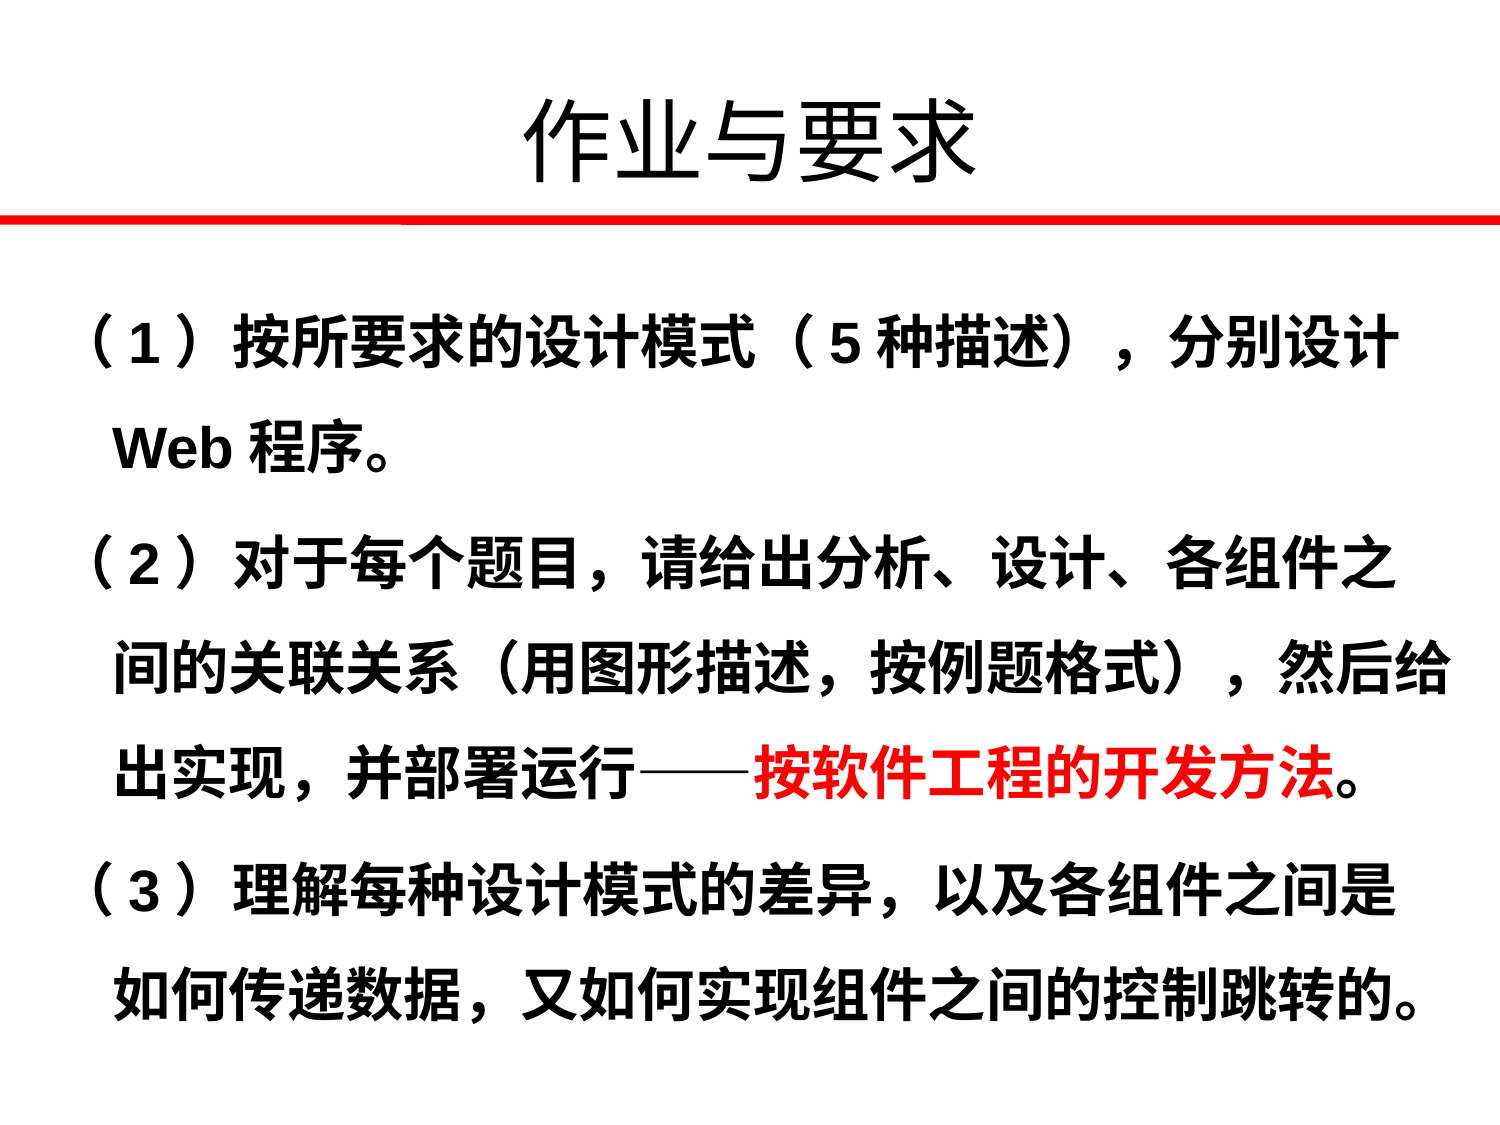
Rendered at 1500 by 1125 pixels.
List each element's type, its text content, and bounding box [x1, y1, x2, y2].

list （1）按所要求的设计模式（5种描述），分别设计Web程序。 （2）对于每个题目，请给出分析、设计、各组件之间的关联关系（用图形描述，按例题格式），然后给出实现，并部署运行——按软件工程的开发方法。 （3）理解每种设计模式的差异，以及各组件之间是如何传递数据，又如何实现组件之间的控制跳转的。 [41, 262, 1471, 1059]
title 作业与要求 [75, 45, 1425, 220]
title 作业与要求 [75, 221, 1425, 233]
